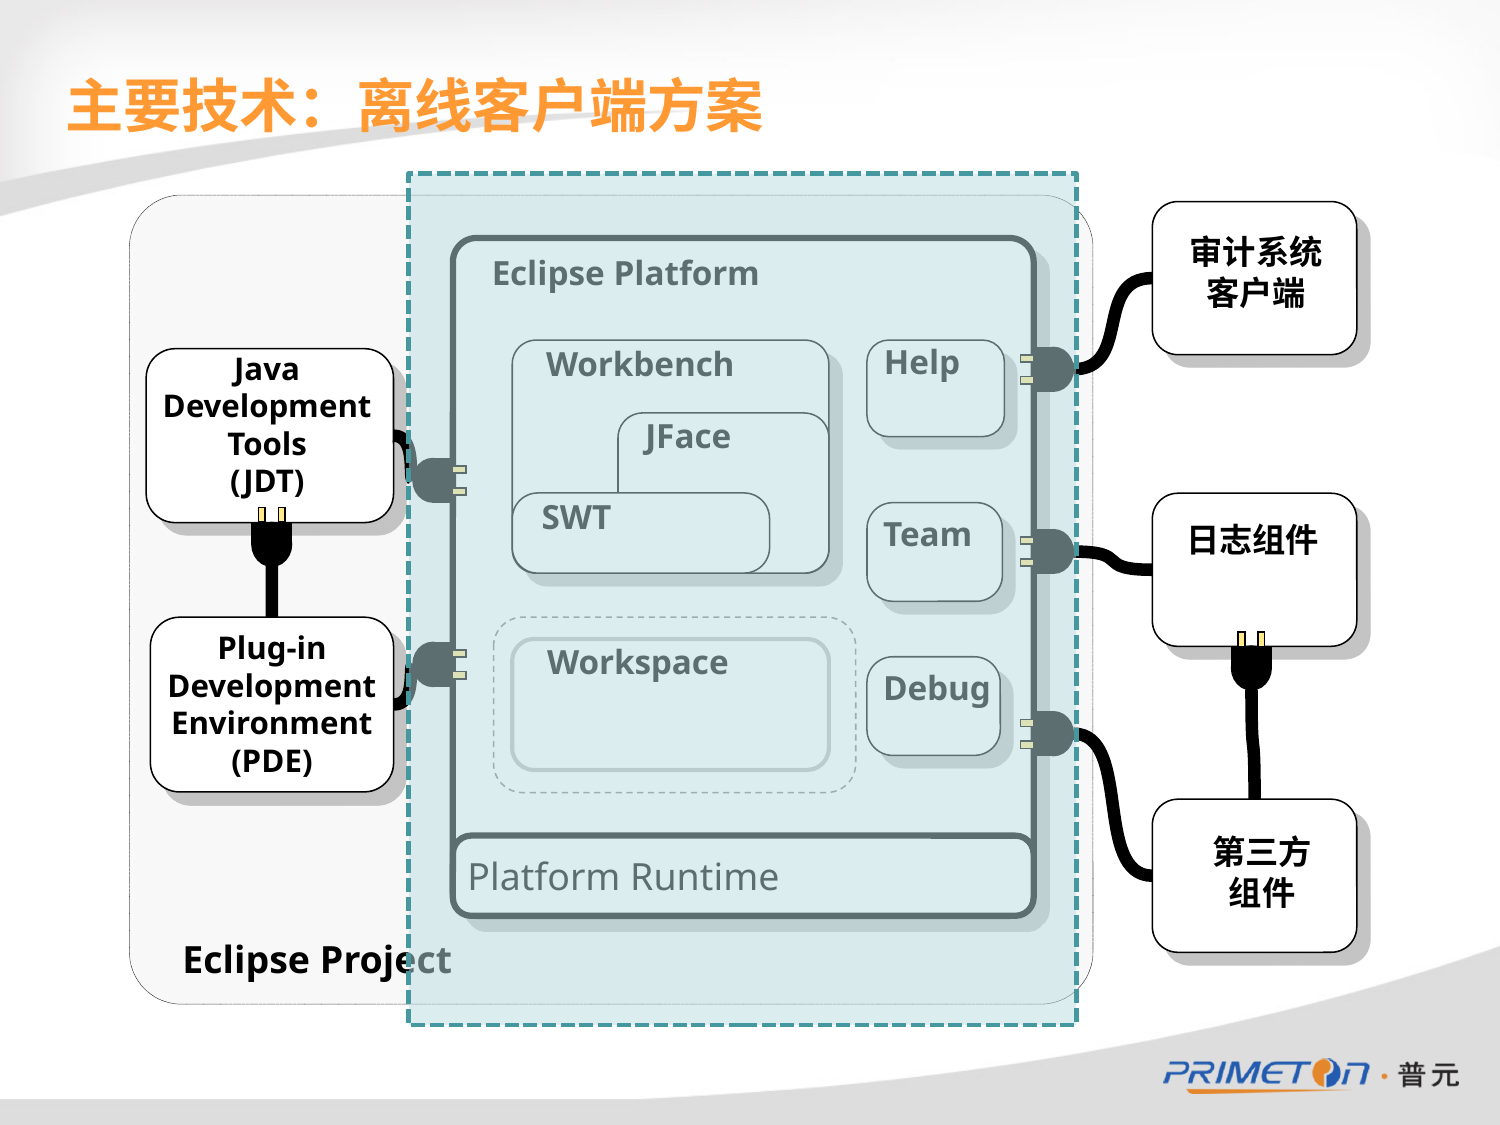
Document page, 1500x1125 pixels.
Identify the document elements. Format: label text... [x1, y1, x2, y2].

picture [0, 0, 1500, 1125]
text_box [408, 173, 1077, 193]
text_box [408, 1013, 1077, 1025]
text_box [129, 194, 1358, 1005]
title 主要技术：离线客户端方案 [49, 57, 1463, 151]
